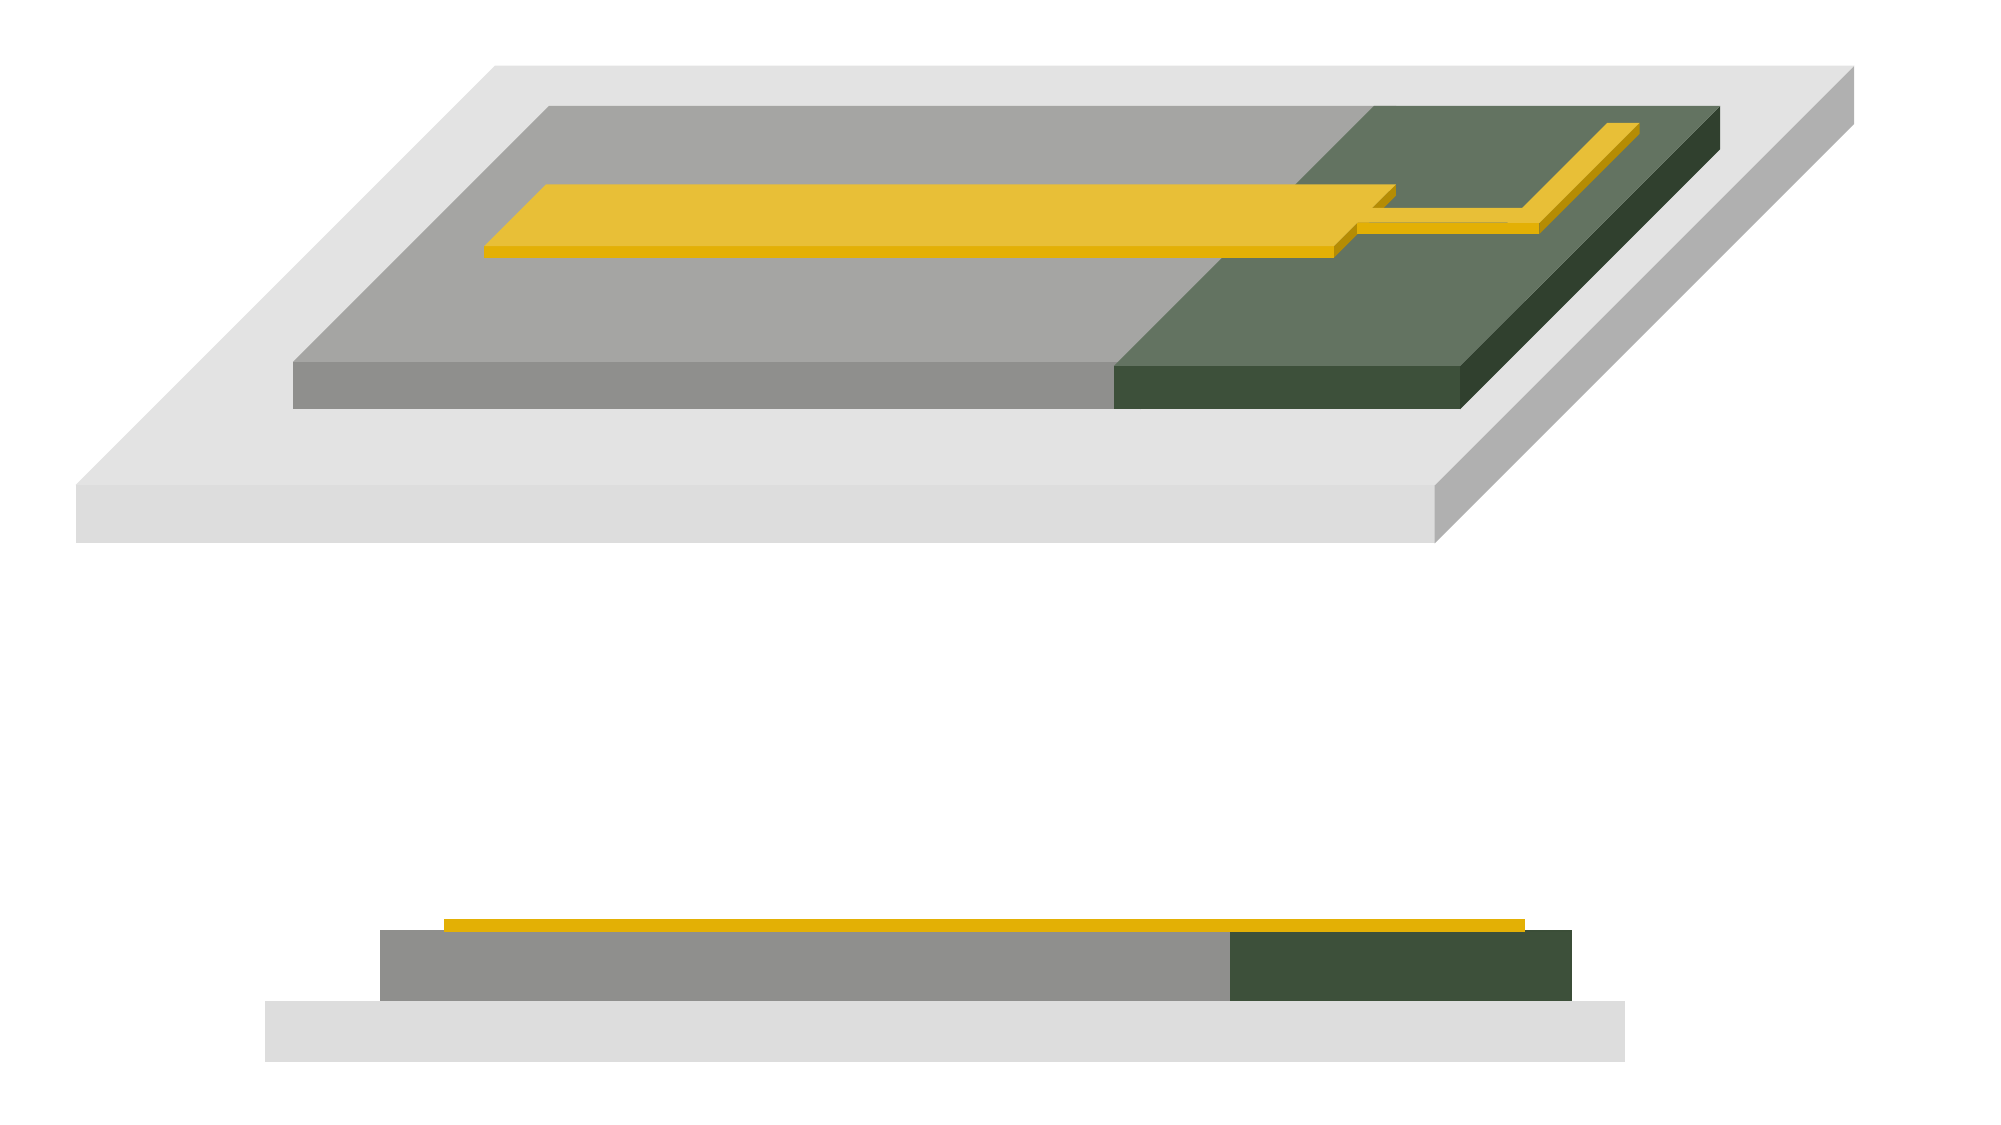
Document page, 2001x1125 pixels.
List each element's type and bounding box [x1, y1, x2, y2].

text_box [293, 171, 1117, 410]
text_box [484, 122, 1640, 258]
text_box [1113, 258, 1612, 410]
text_box [75, 65, 1855, 544]
text_box [265, 920, 1625, 1062]
